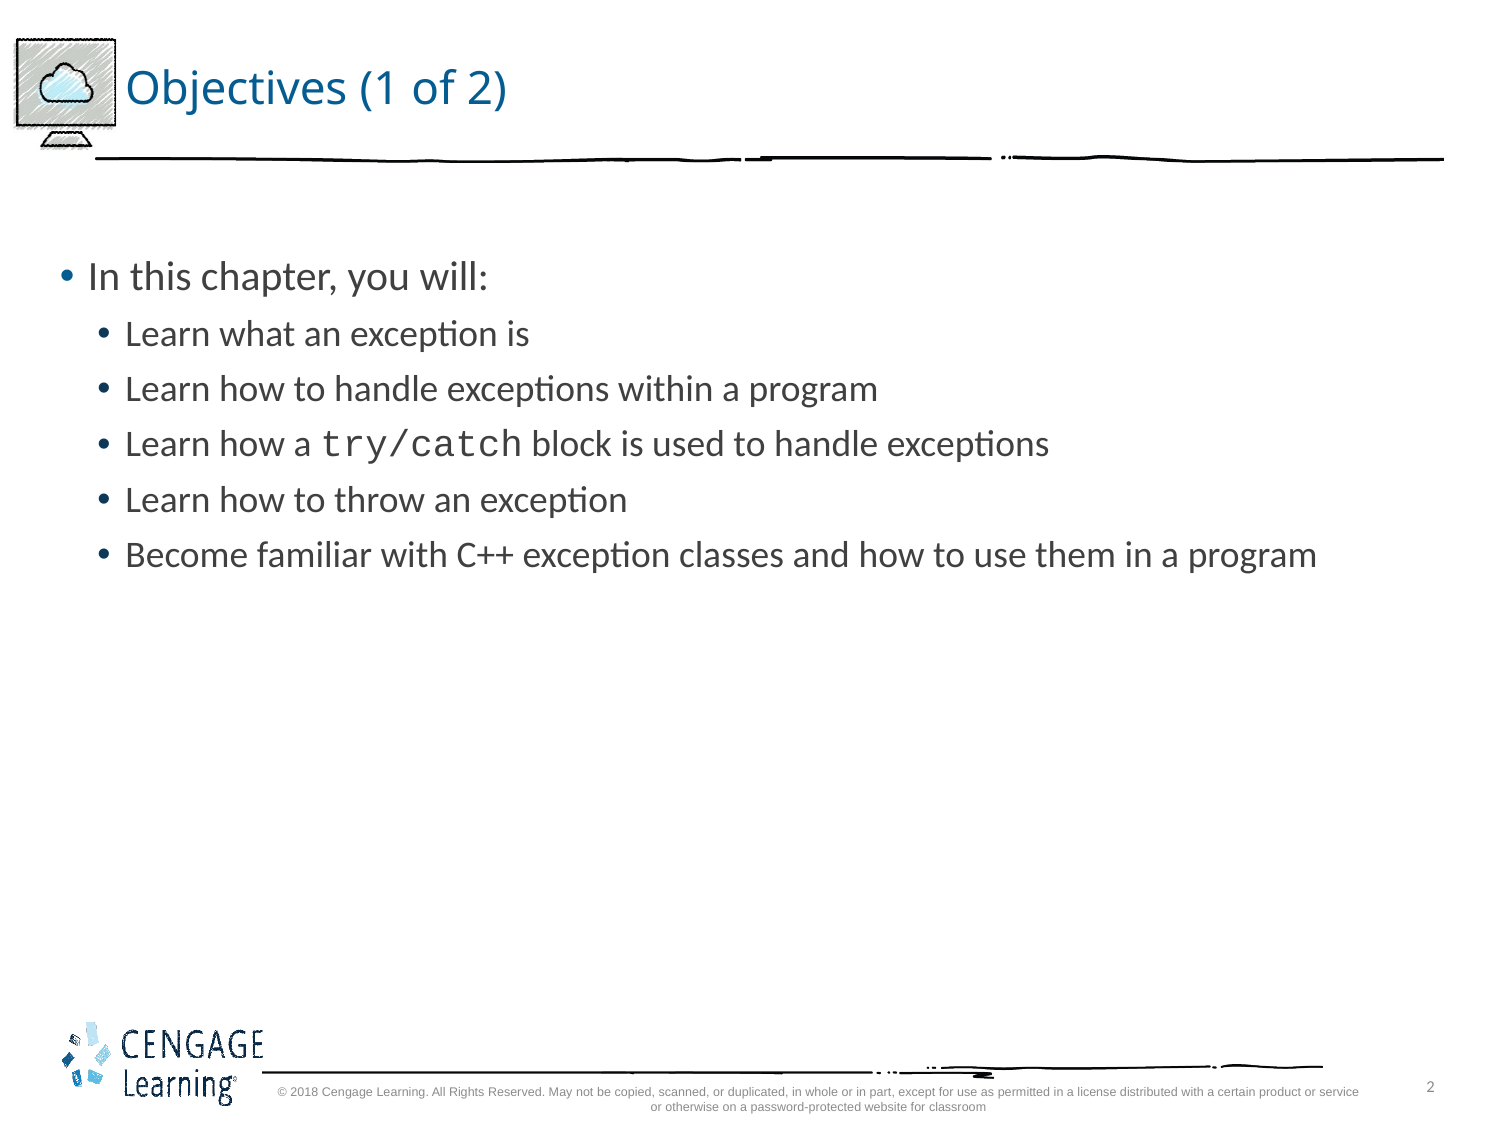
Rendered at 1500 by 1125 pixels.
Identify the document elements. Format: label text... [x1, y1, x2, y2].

picture [62, 1022, 1323, 1106]
title Objectives (1 of 2) [125, 66, 1442, 116]
footer © 2018 Cengage Learning. All Rights Reserved. May not be copied, scanned, or duplicated, in whole or in part, except for use as permitted in a license distributed with a certain product or service or otherwise on a password-protected website for classroom [262, 1079, 1375, 1120]
list In this chapter, you will: Learn what an exception is Learn how to handle exceptions within a program Learn how a try/catch block is used to handle exceptions Learn how to throw an exception Become familiar with C++ exception classes and how to use them in a program [59, 252, 1441, 485]
picture [13, 36, 117, 151]
picture [95, 155, 1444, 163]
